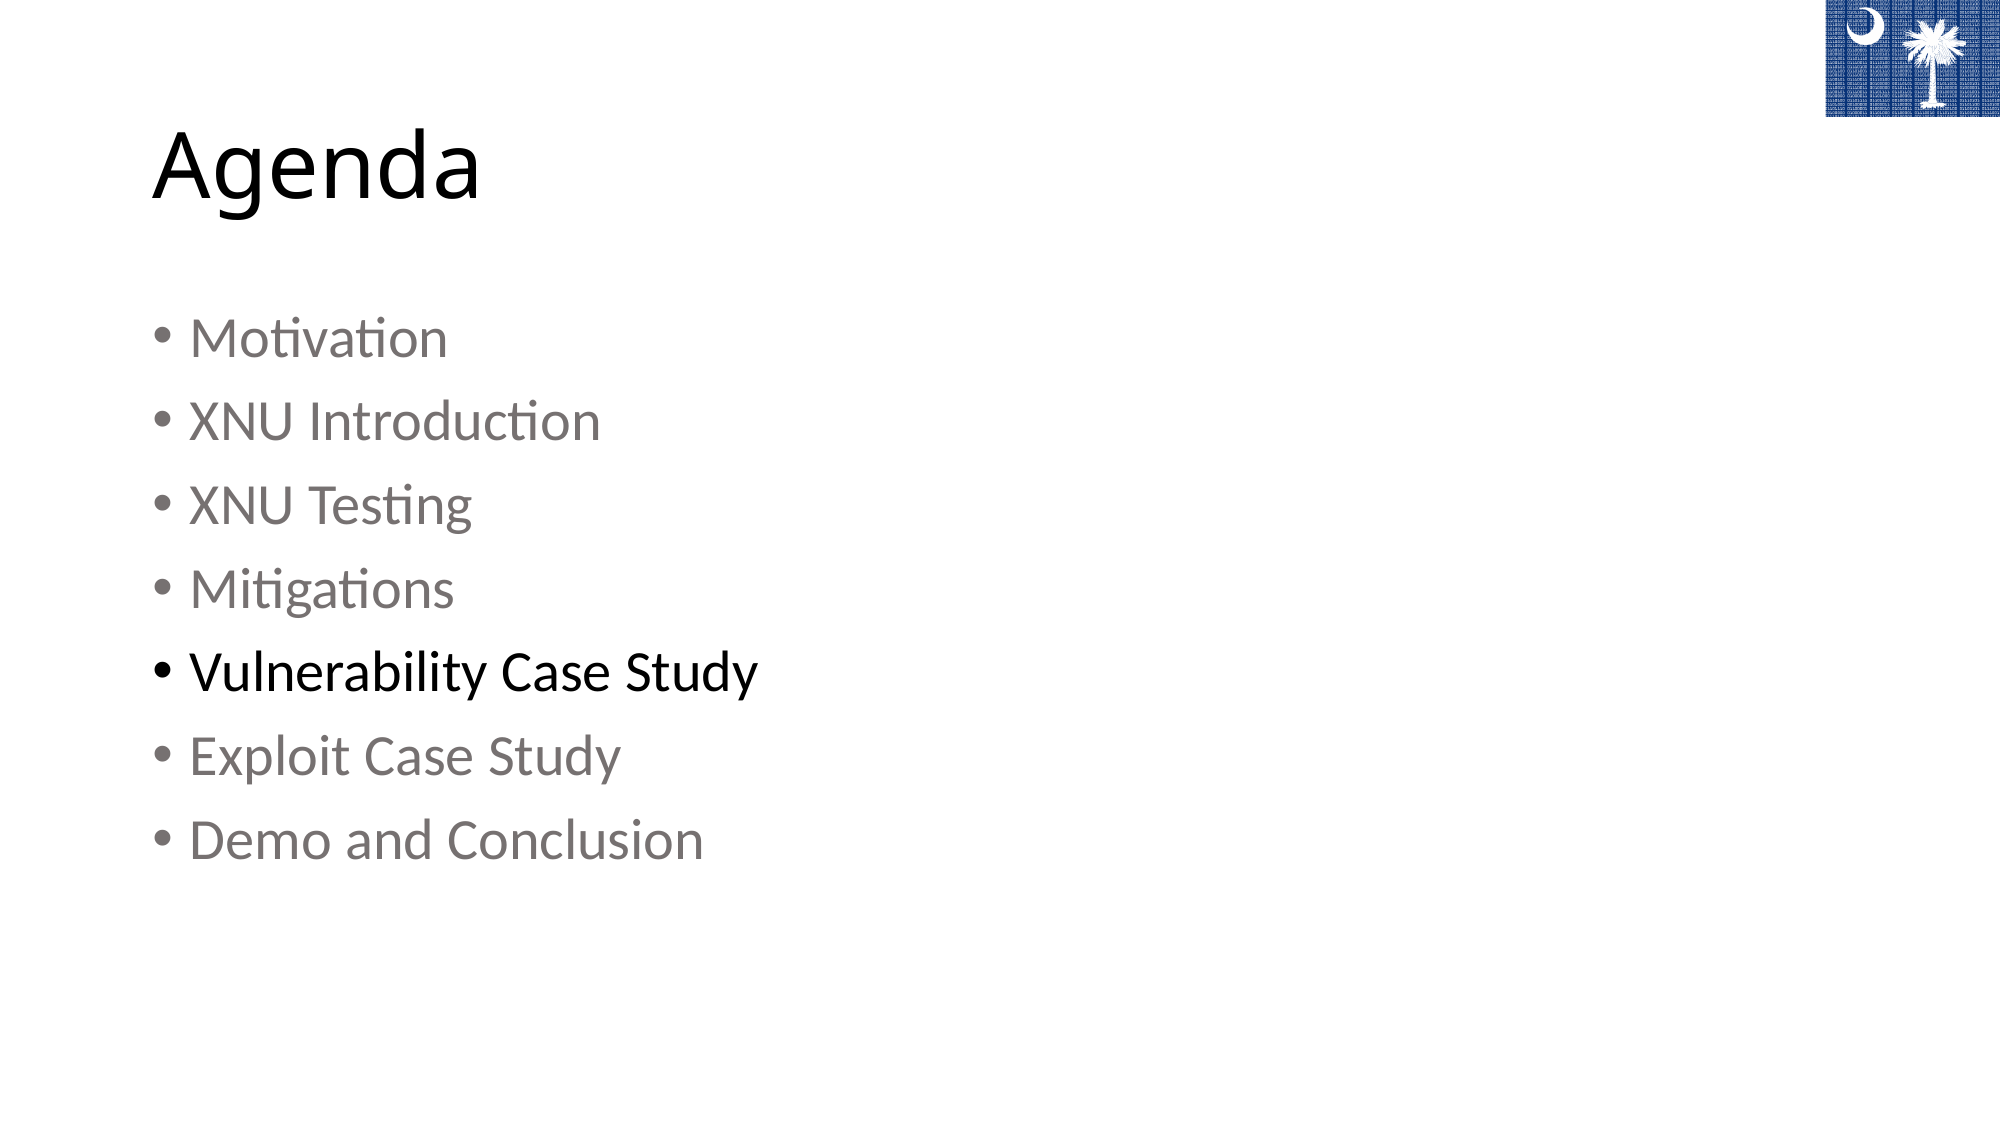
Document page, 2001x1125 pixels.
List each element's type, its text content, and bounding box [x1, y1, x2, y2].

list Motivation XNU Introduction XNU Testing Mitigations Vulnerability Case Study Exploit Case Study Demo and Conclusion [137, 299, 1863, 1014]
title Agenda [137, 59, 1863, 278]
picture [1825, 0, 2000, 117]
